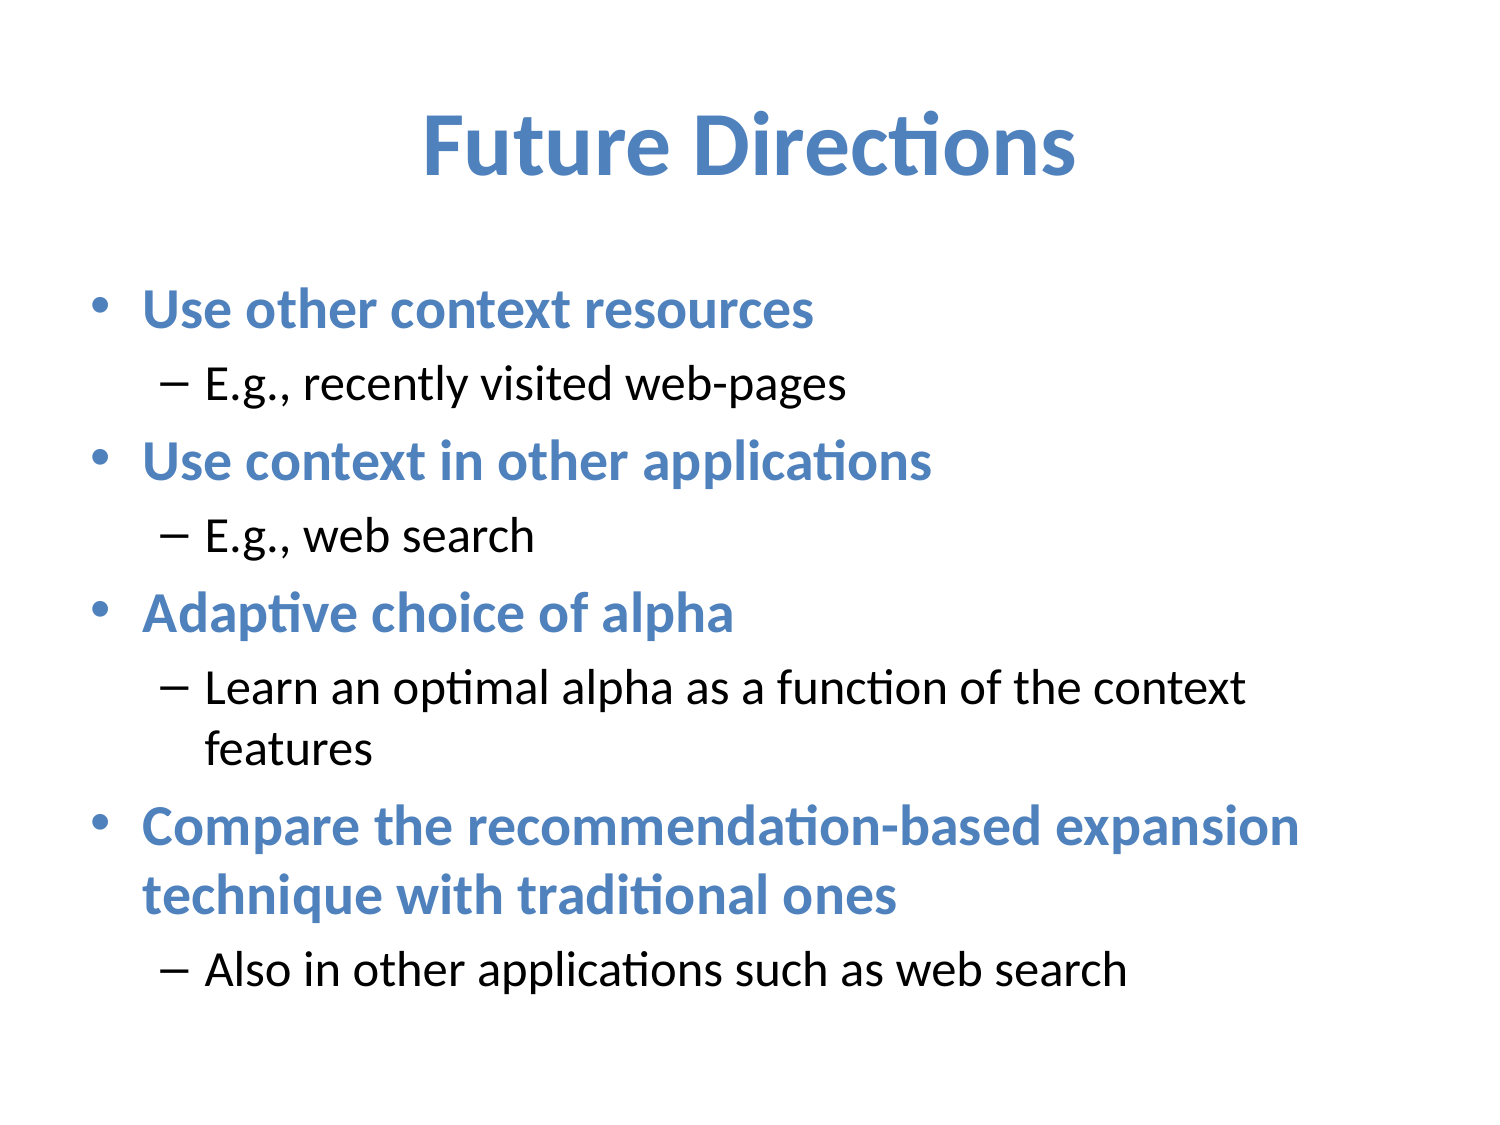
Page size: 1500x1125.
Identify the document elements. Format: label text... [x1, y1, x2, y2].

title Future Directions [75, 45, 1425, 233]
list Use other context resources E.g., recently visited web-pages Use context in other applications E.g., web search Adaptive choice of alpha Learn an optimal alpha as a function of the context features Compare the recommendation-based expansion technique with traditional ones Also in other applications such as web search [75, 262, 1425, 1005]
